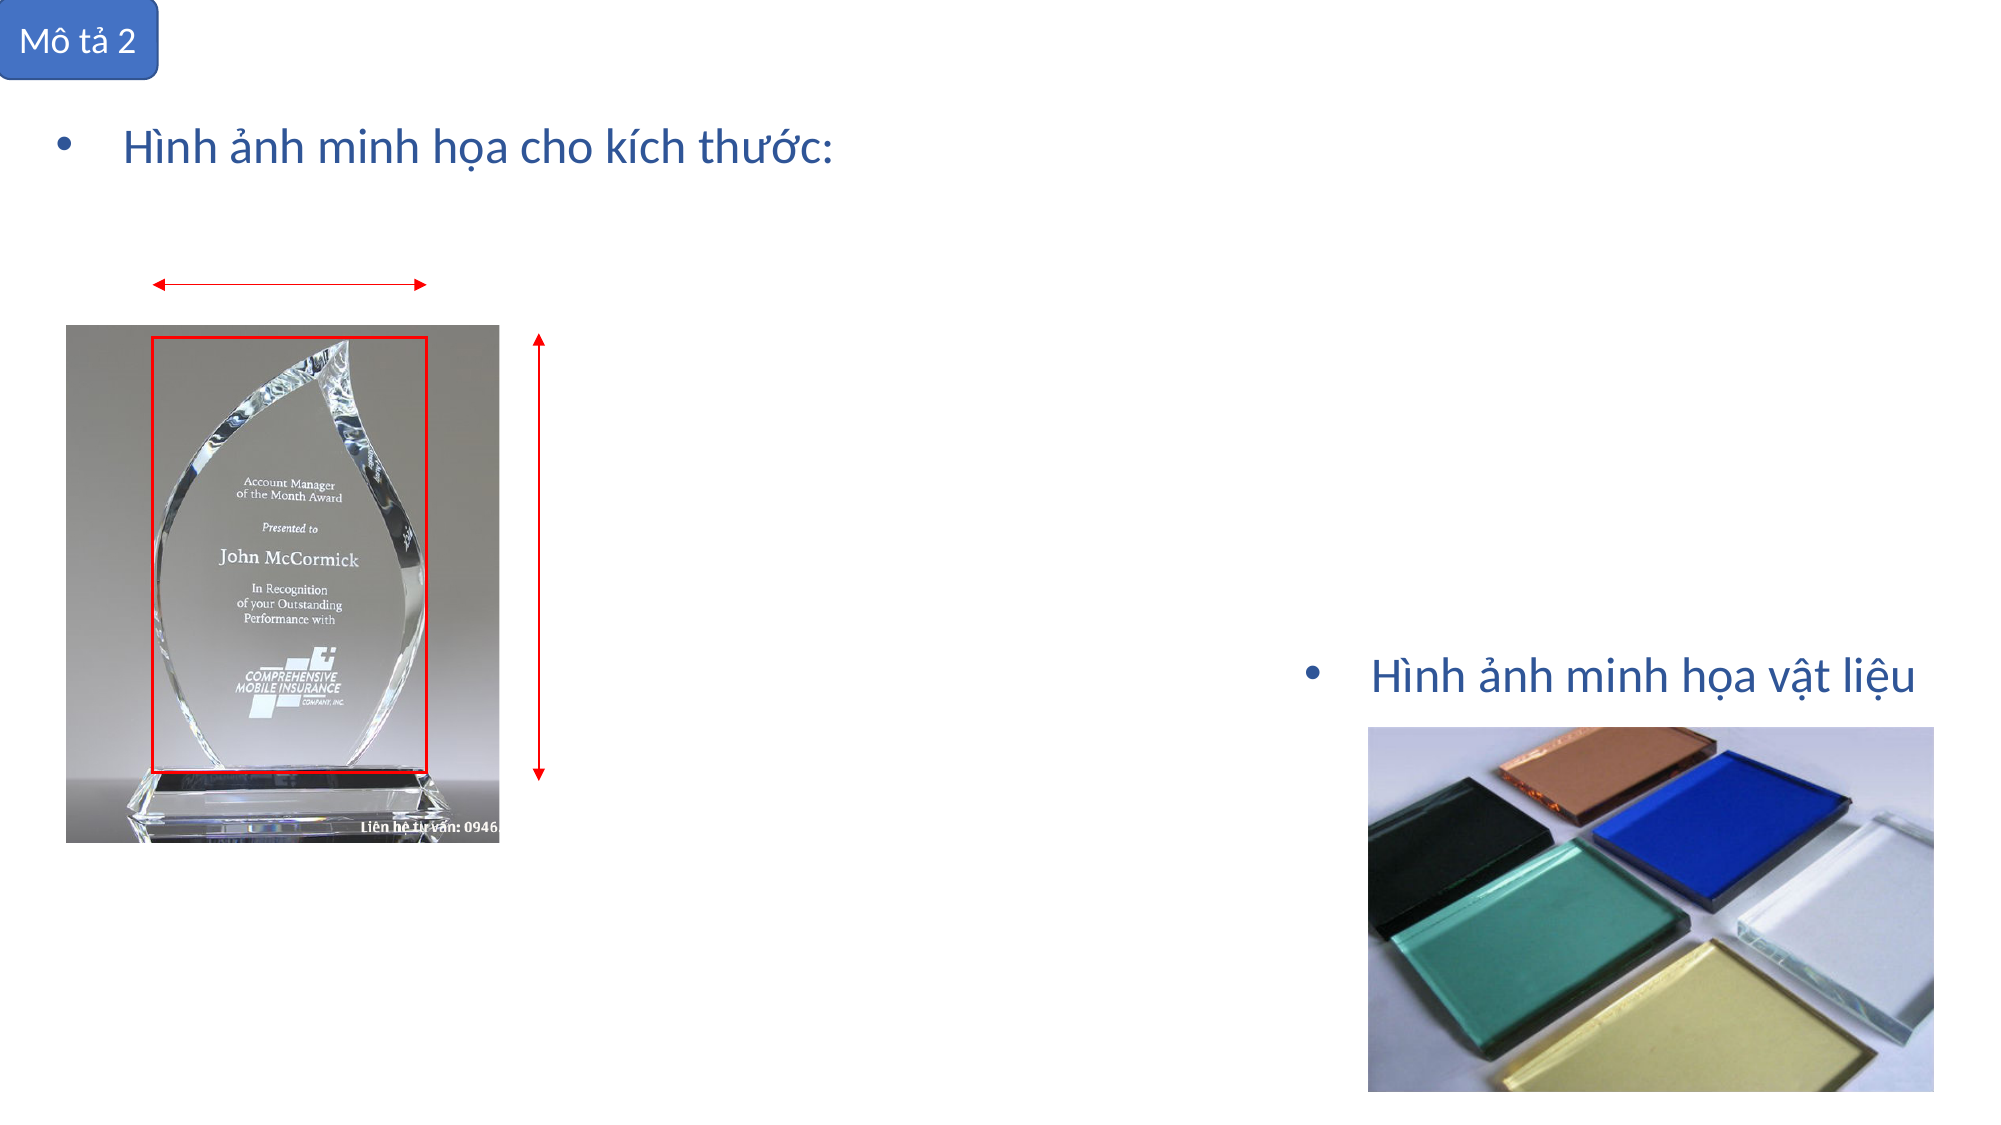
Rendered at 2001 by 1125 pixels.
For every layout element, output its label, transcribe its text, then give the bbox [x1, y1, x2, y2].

text_box [0, 0, 159, 81]
text_box Hình ảnh minh họa cho kích thước: [40, 106, 1984, 181]
text_box Mô tả 2 [3, 8, 152, 69]
text_box Hình ảnh minh họa vật liệu [1289, 635, 2000, 710]
picture [1368, 727, 1934, 1092]
picture [66, 325, 500, 843]
